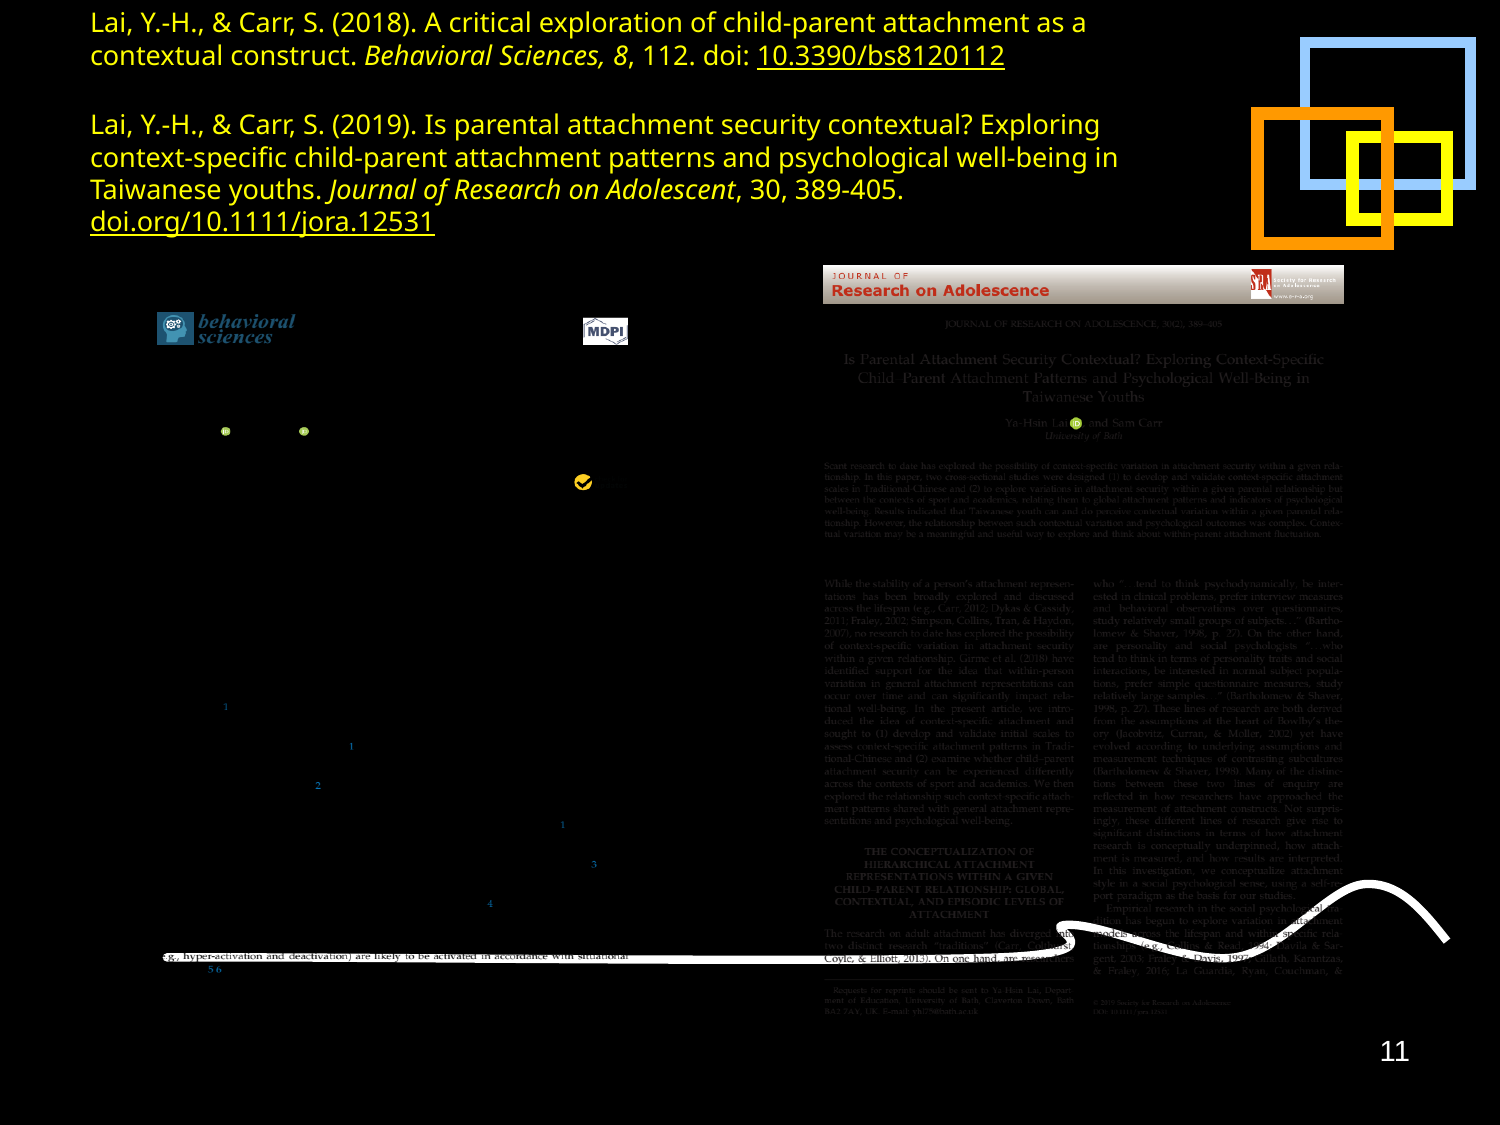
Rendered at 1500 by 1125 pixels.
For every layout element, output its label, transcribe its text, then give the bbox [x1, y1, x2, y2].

picture [74, 264, 709, 1081]
picture [749, 264, 1384, 1081]
title Lai, Y.-H., & Carr, S. (2018). A critical exploration of child-parent attachment as a contextual construct. Behavioral Sciences, 8, 112. doi: 10.3390/bs8120112 Lai, Y.-H., & Carr, S. (2019). Is parental attachment security contextual? Exploring context-specific child-parent attachment patterns and psychological well-being in Taiwanese youths. Journal of Research on Adolescent, 30, 389-405. doi.org/10.1111/jora.12531 [75, 45, 1211, 243]
slide_number 11 [1074, 1024, 1425, 1103]
